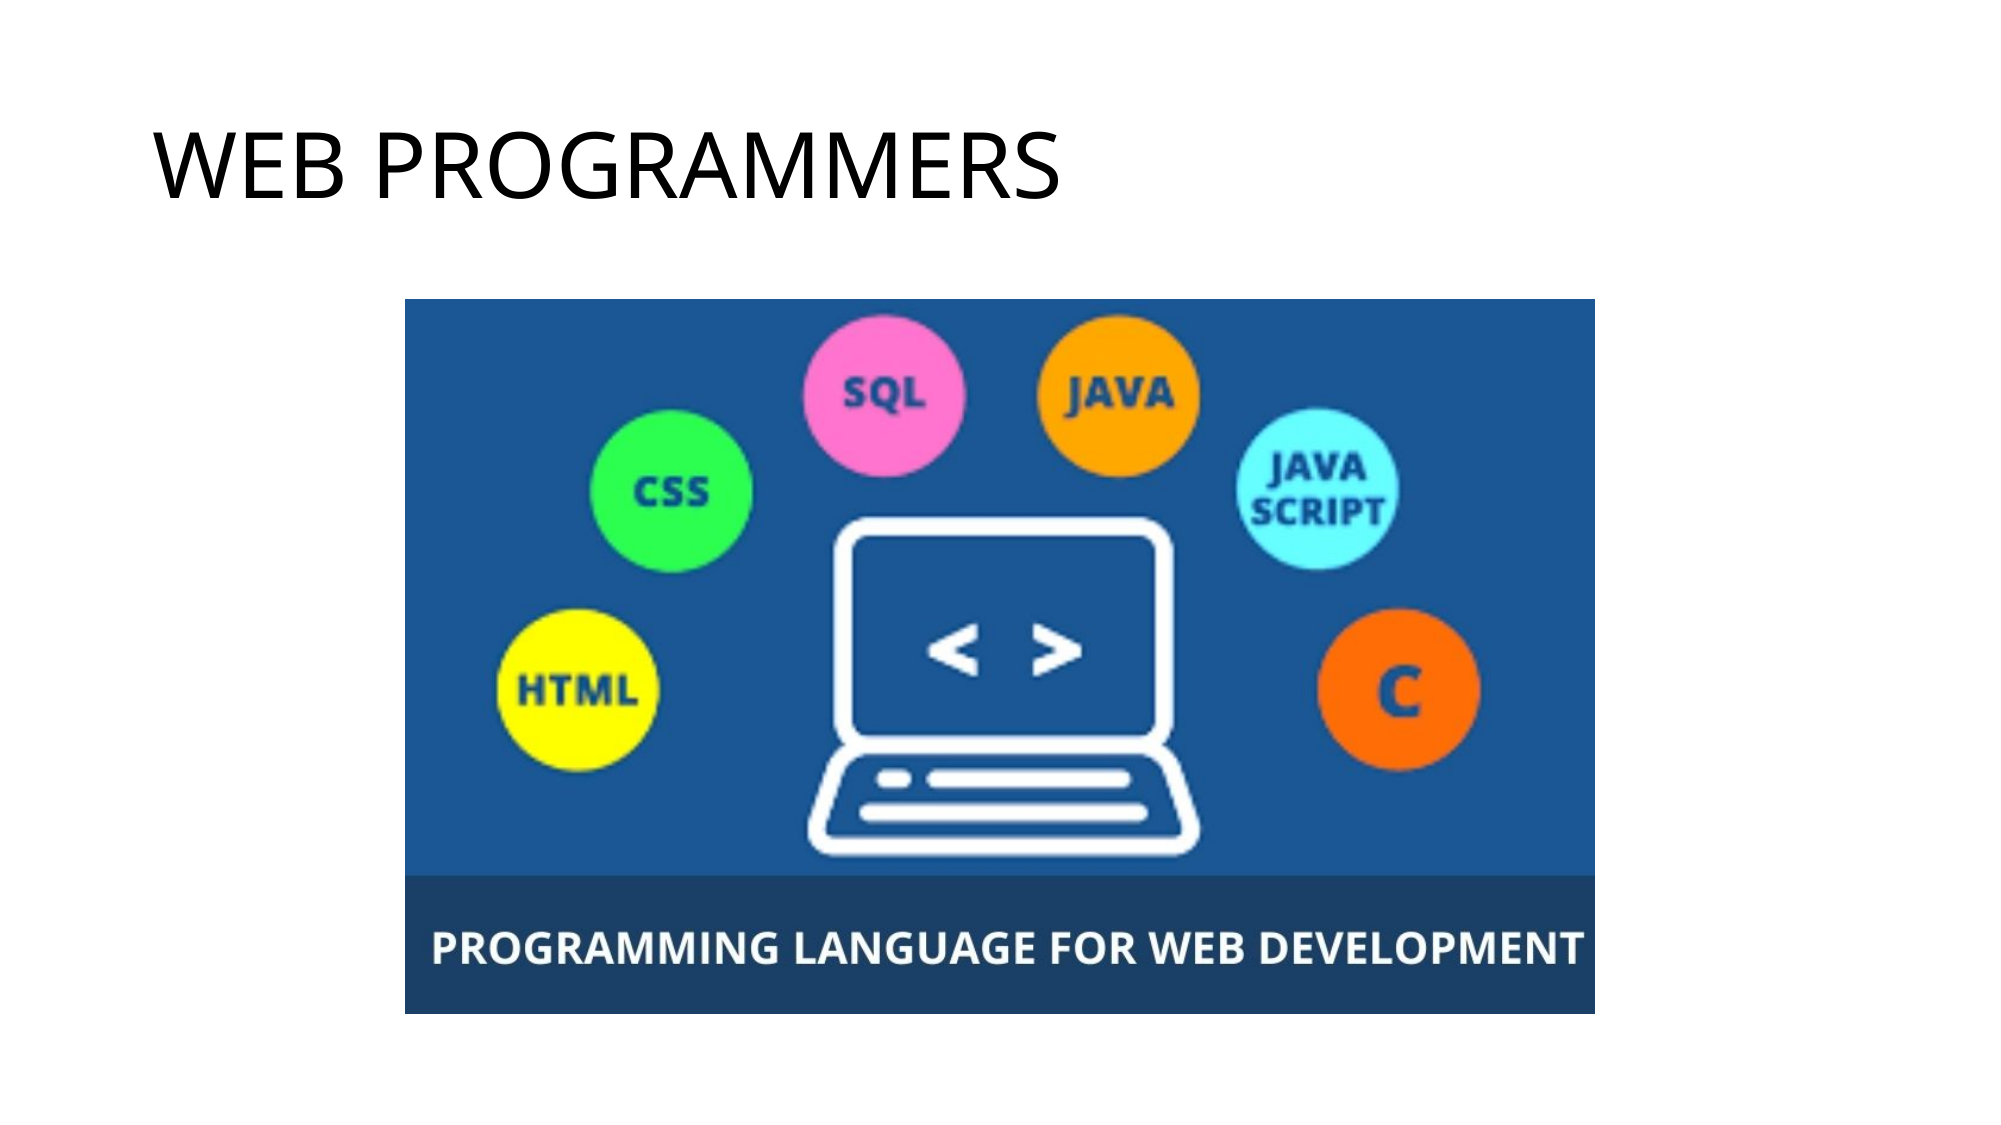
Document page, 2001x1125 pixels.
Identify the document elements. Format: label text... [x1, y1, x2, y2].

title WEB PROGRAMMERS [137, 59, 1863, 278]
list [405, 299, 1595, 1014]
